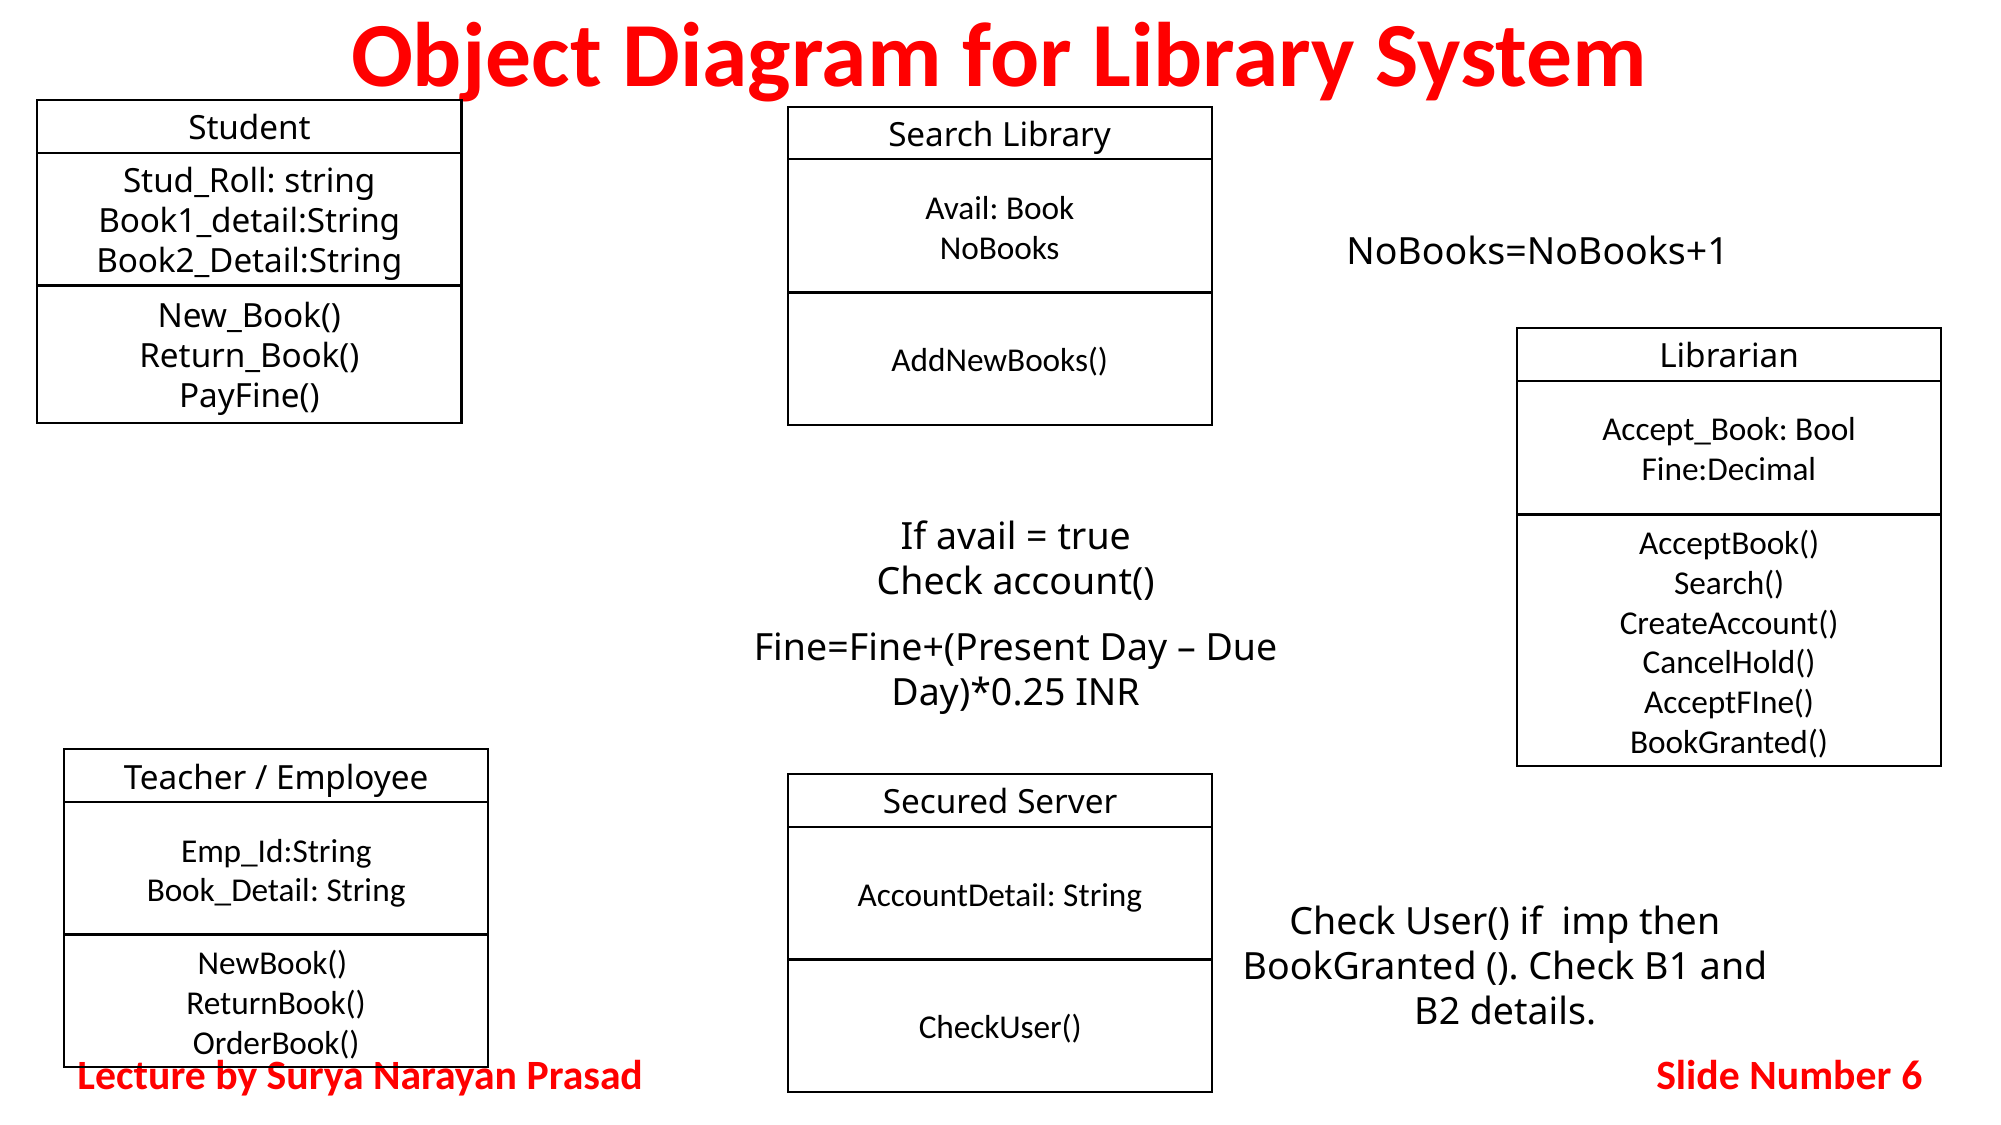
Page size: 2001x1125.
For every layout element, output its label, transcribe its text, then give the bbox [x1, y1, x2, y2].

footer Lecture by Surya Narayan Prasad [62, 1042, 688, 1103]
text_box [37, 99, 462, 423]
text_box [64, 749, 489, 1068]
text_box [788, 774, 1213, 1093]
text_box Fine=Fine+(Present Day – Due Day)*0.25 INR [713, 615, 1318, 721]
slide_number Slide Number 6 [1524, 1042, 1938, 1103]
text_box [787, 106, 1212, 425]
text_box NoBooks=NoBooks+1 [1236, 219, 1840, 280]
text_box If avail = true Check account() [713, 504, 1318, 610]
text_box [1517, 328, 1942, 766]
text_box Check User() if imp then BookGranted (). Check B1 and B2 details. [1213, 889, 1807, 1040]
title Object Diagram for Library System [0, 0, 2000, 125]
